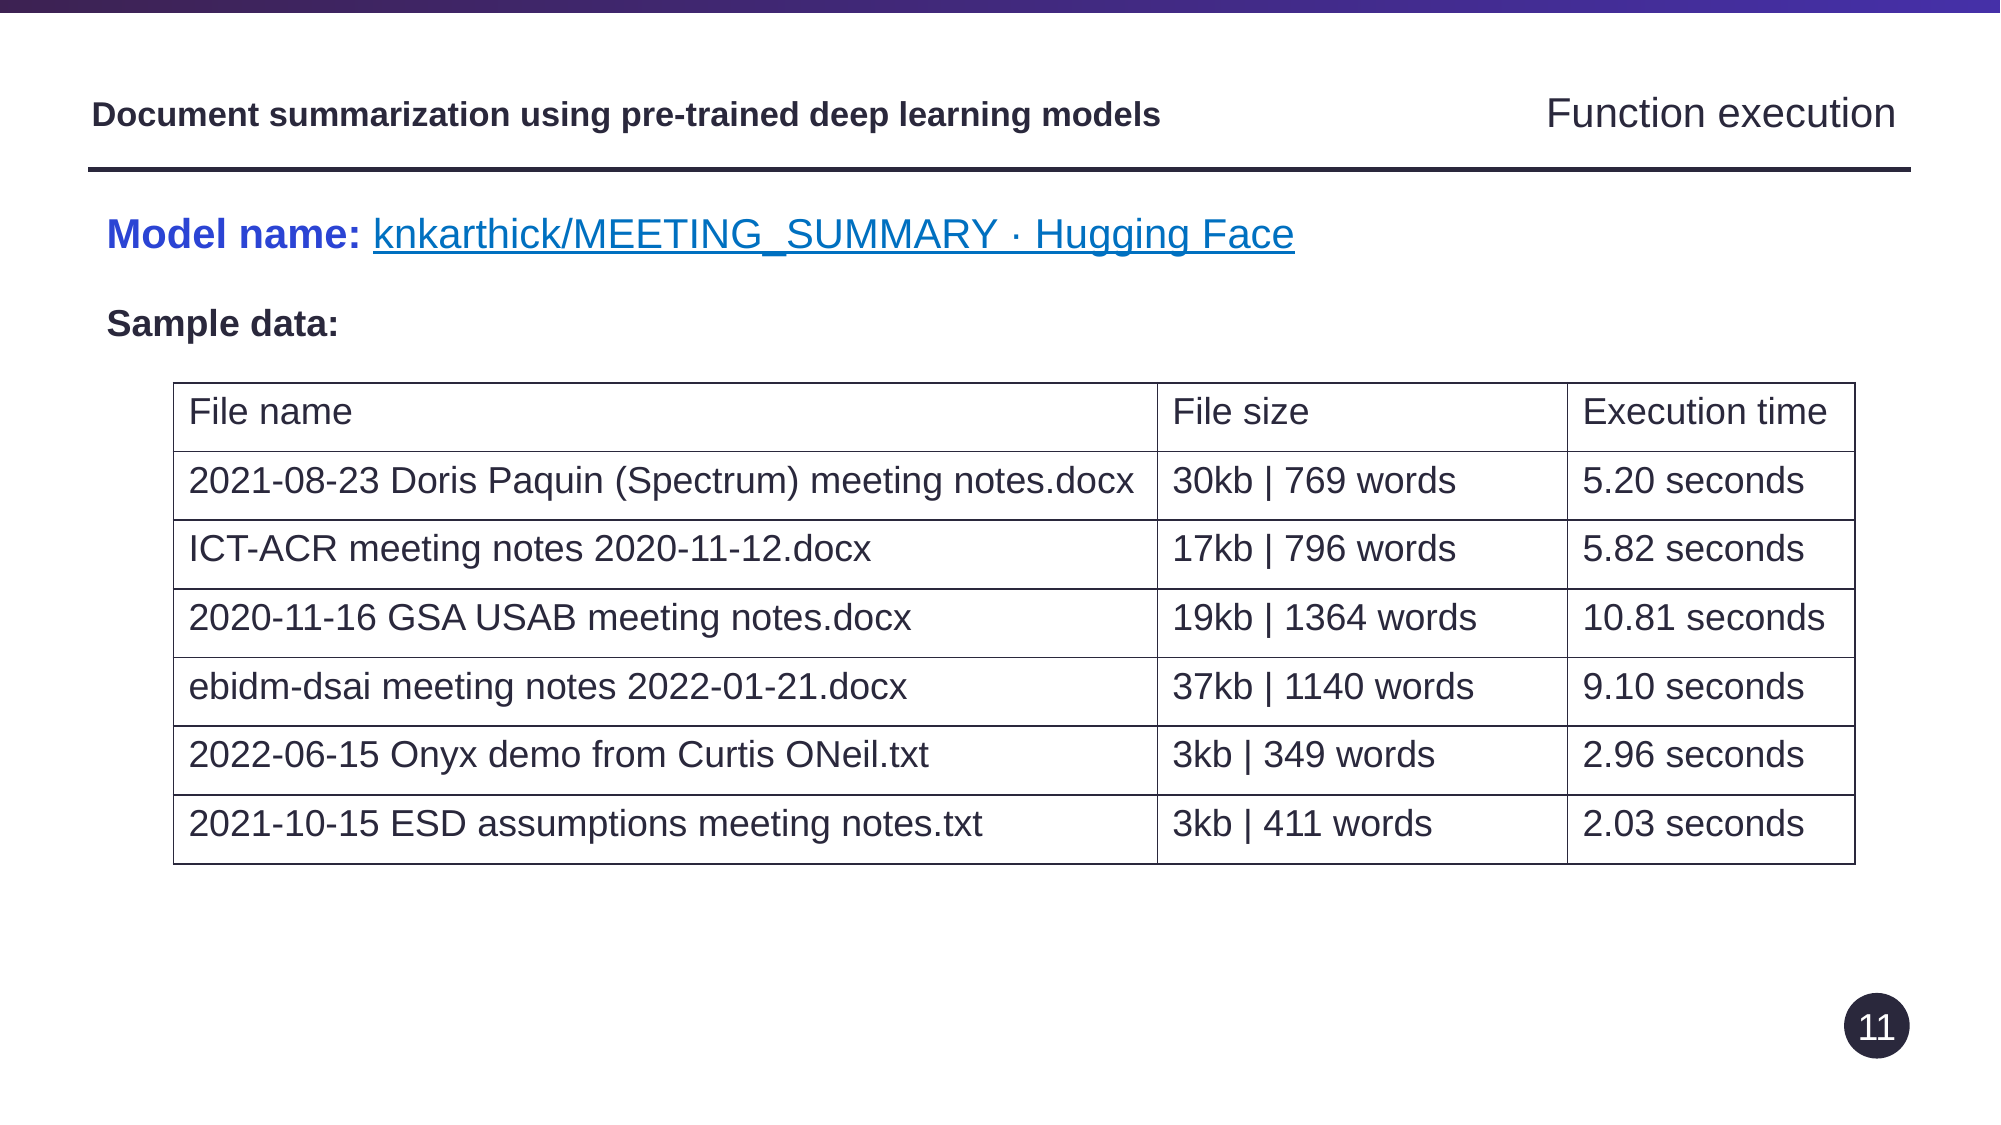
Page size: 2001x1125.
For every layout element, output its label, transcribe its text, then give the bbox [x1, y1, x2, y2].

table_header Execution time [1568, 384, 1854, 451]
table_cell 2021-08-23 Doris Paquin (Spectrum) meeting notes.docx [174, 452, 1157, 519]
list Model name: knkarthick/MEETING_SUMMARY · Hugging Face Sample data: [91, 205, 1912, 920]
table_cell 3kb | 349 words [1158, 727, 1567, 794]
table_cell ebidm-dsai meeting notes 2022-01-21.docx [174, 658, 1157, 725]
title Document summarization using pre-trained deep learning models [91, 84, 1354, 170]
table_header File size [1158, 384, 1567, 451]
table_cell 2022-06-15 Onyx demo from Curtis ONeil.txt [174, 727, 1157, 794]
table_cell 2020-11-16 GSA USAB meeting notes.docx [174, 590, 1157, 657]
slide_number 11 [1844, 992, 1910, 1059]
table_header File name [174, 384, 1157, 451]
table_cell 37kb | 1140 words [1158, 658, 1567, 725]
table_cell 10.81 seconds [1568, 590, 1854, 657]
table_cell 30kb | 769 words [1158, 452, 1567, 519]
table_cell 2.03 seconds [1568, 796, 1854, 863]
table_cell 19kb | 1364 words [1158, 590, 1567, 657]
table_cell 5.82 seconds [1568, 521, 1854, 588]
table_cell 2021-10-15 ESD assumptions meeting notes.txt [174, 796, 1157, 863]
list Function execution [1354, 84, 1912, 170]
table_cell 9.10 seconds [1568, 658, 1854, 725]
table_cell ICT-ACR meeting notes 2020-11-12.docx [174, 521, 1157, 588]
table_cell 3kb | 411 words [1158, 796, 1567, 863]
table_cell 2.96 seconds [1568, 727, 1854, 794]
table_cell 17kb | 796 words [1158, 521, 1567, 588]
table_cell 5.20 seconds [1568, 452, 1854, 519]
